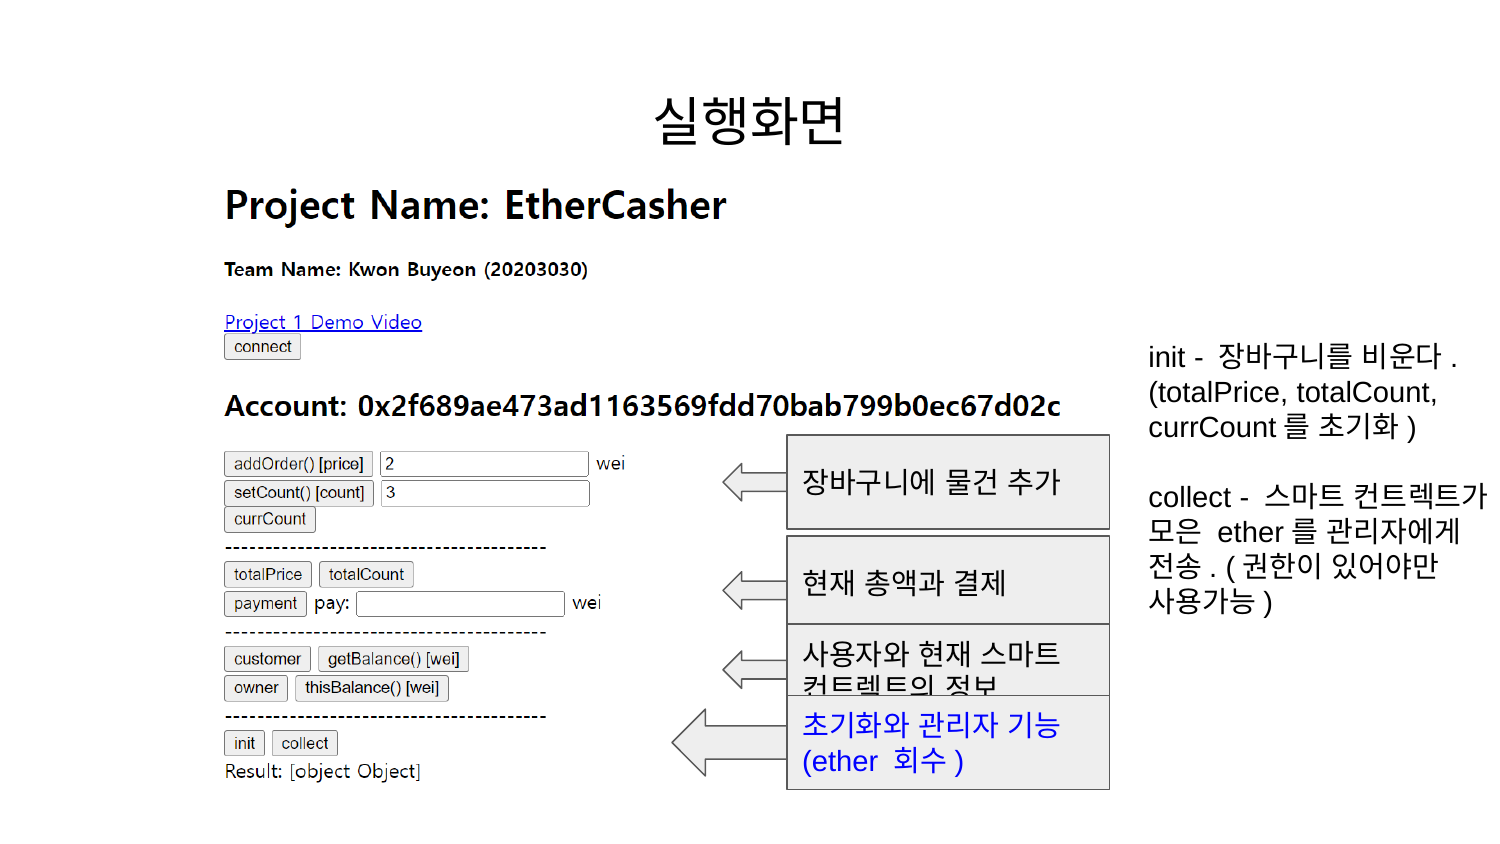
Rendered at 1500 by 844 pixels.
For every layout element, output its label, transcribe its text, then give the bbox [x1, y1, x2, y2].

title 실행화면 [51, 72, 1449, 167]
picture [214, 166, 1235, 829]
text_box init - 장바구니를 비운다.(totalPrice, totalCount, currCount를 초기화) collect - 스마트 컨트렉트가 모은 ether를 관리자에게 전송. (권한이 있어야만 사용가능) [1239, 323, 1500, 633]
